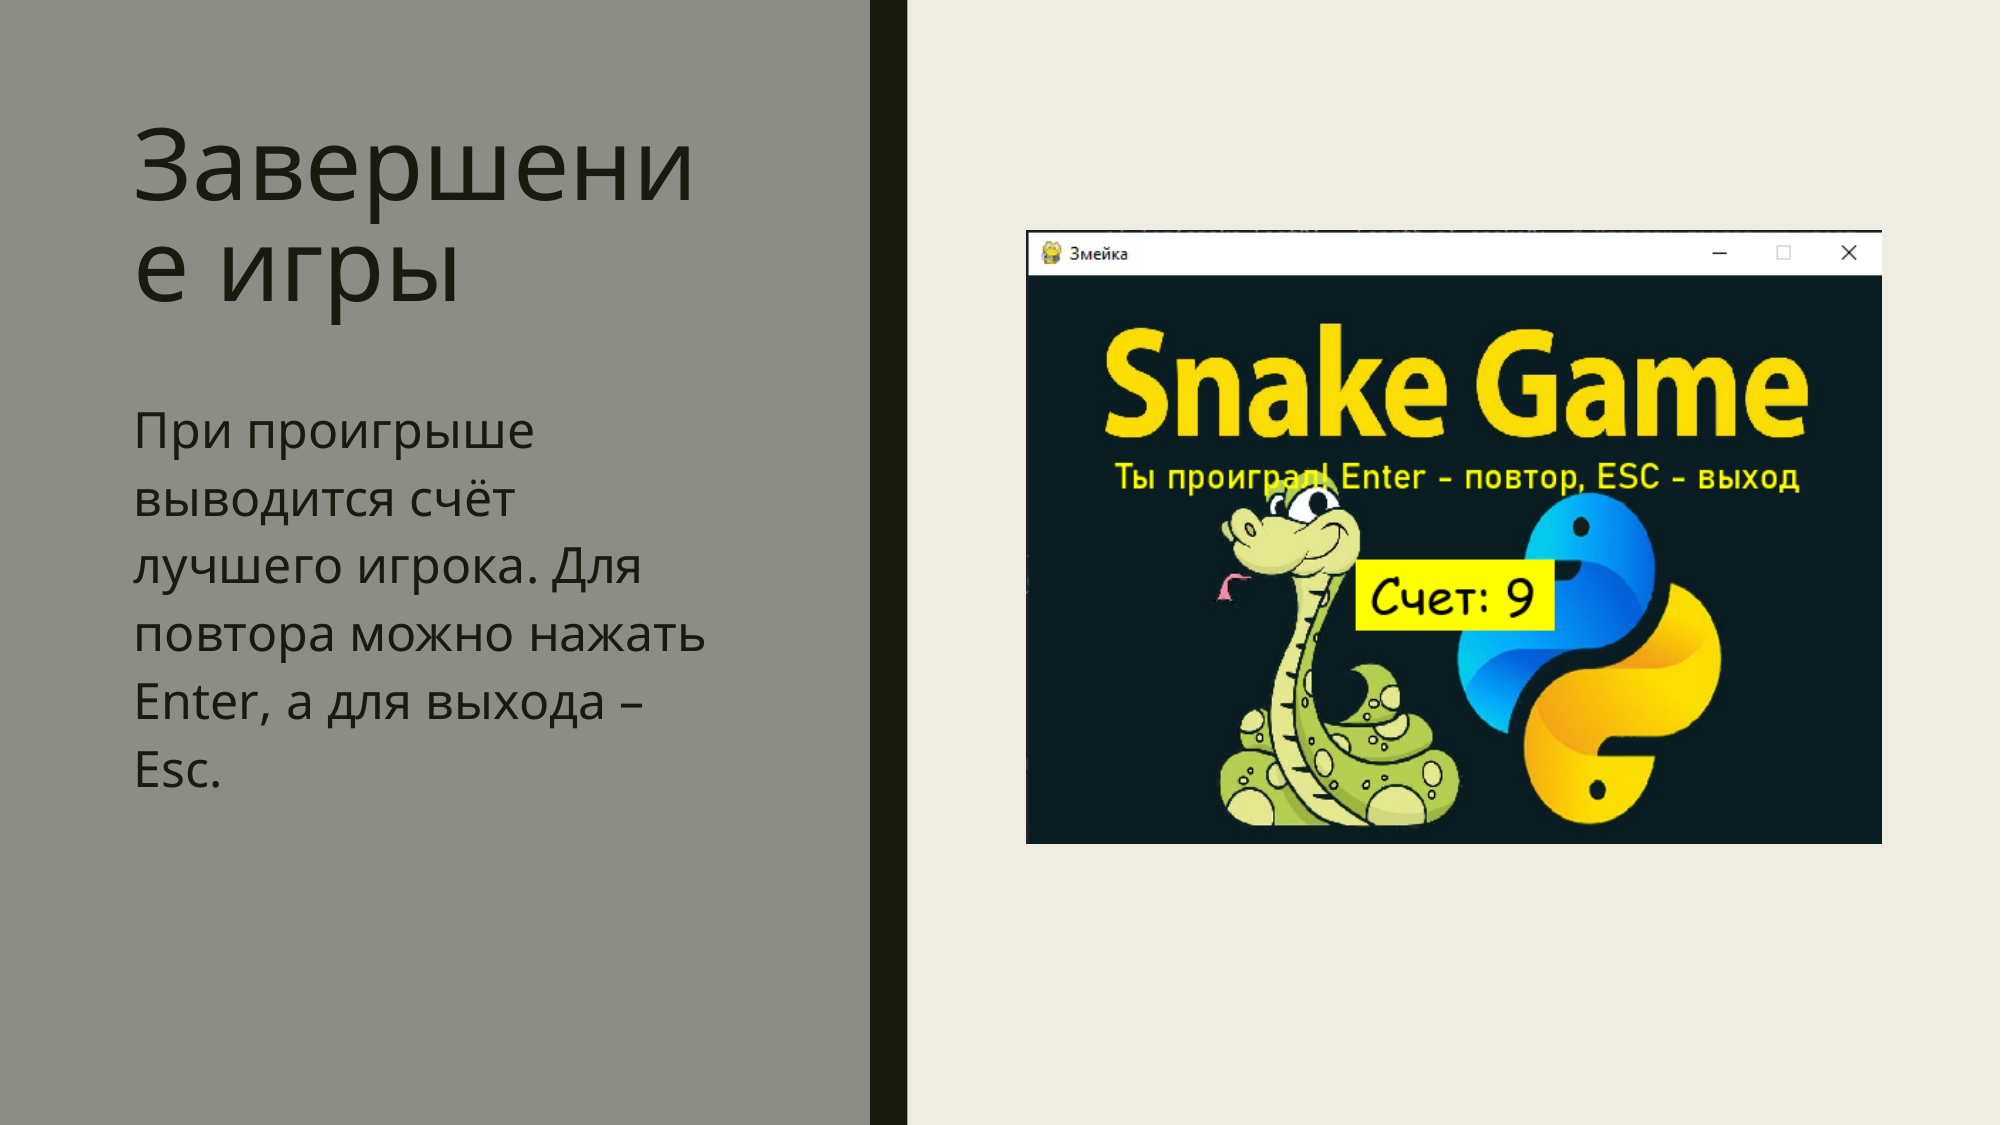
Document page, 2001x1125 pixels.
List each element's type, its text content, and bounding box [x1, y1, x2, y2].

title Завершение игры [118, 112, 752, 383]
list При проигрыше выводится счёт лучшего игрока. Для повтора можно нажать Enter, а для выхода – Esc. [118, 383, 752, 963]
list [1026, 230, 1882, 844]
